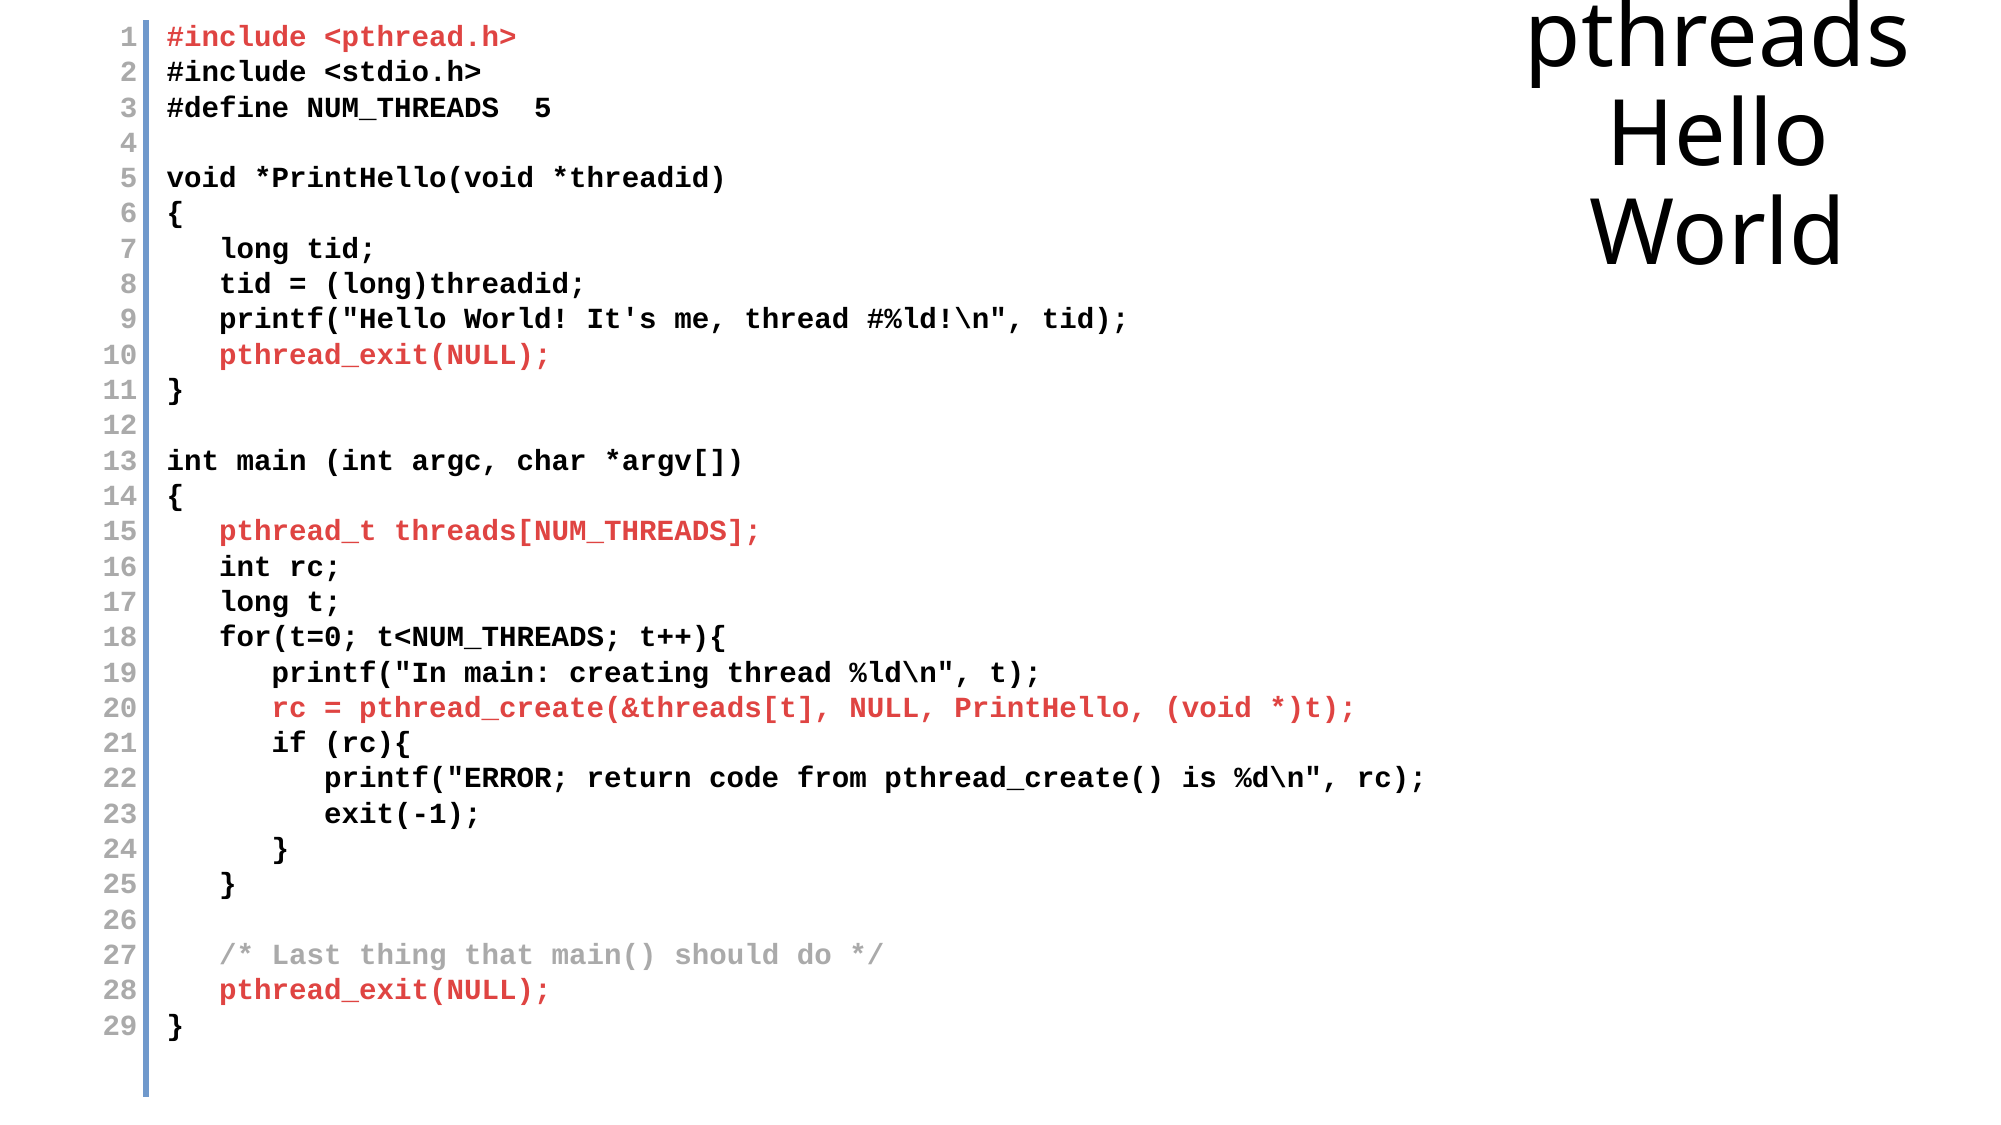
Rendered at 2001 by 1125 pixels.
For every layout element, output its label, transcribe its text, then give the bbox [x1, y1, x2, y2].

table_header 1 2 3 4 5 6 7 8 9 10 11 12 13 14 15 16 17 18 19 20 21 22 23 24 25 26 27 28 29 [102, 20, 143, 1097]
table_header [143, 20, 149, 1097]
title pthreads Hello World [1456, 19, 1980, 252]
table_header #include <pthread.h> #include <stdio.h> #define NUM_THREADS 5 void *PrintHello(void *threadid) { long tid; tid = (long)threadid; printf("Hello World! It's me, thread #%ld!\n", tid); pthread_exit(NULL); } int main (int argc, char *argv[]) { pthread_t threads[NUM_THREADS]; int rc; long t; for(t=0; t<NUM_THREADS; t++){ printf("In main: creating thread %ld\n", t); rc = pthread_create(&threads[t], NULL, PrintHello, (void *)t); if (rc){ printf("ERROR; return code from pthread_create() is %d\n", rc); exit(-1); } } /* Last thing that main() should do */ pthread_exit(NULL); } [149, 20, 1607, 1097]
